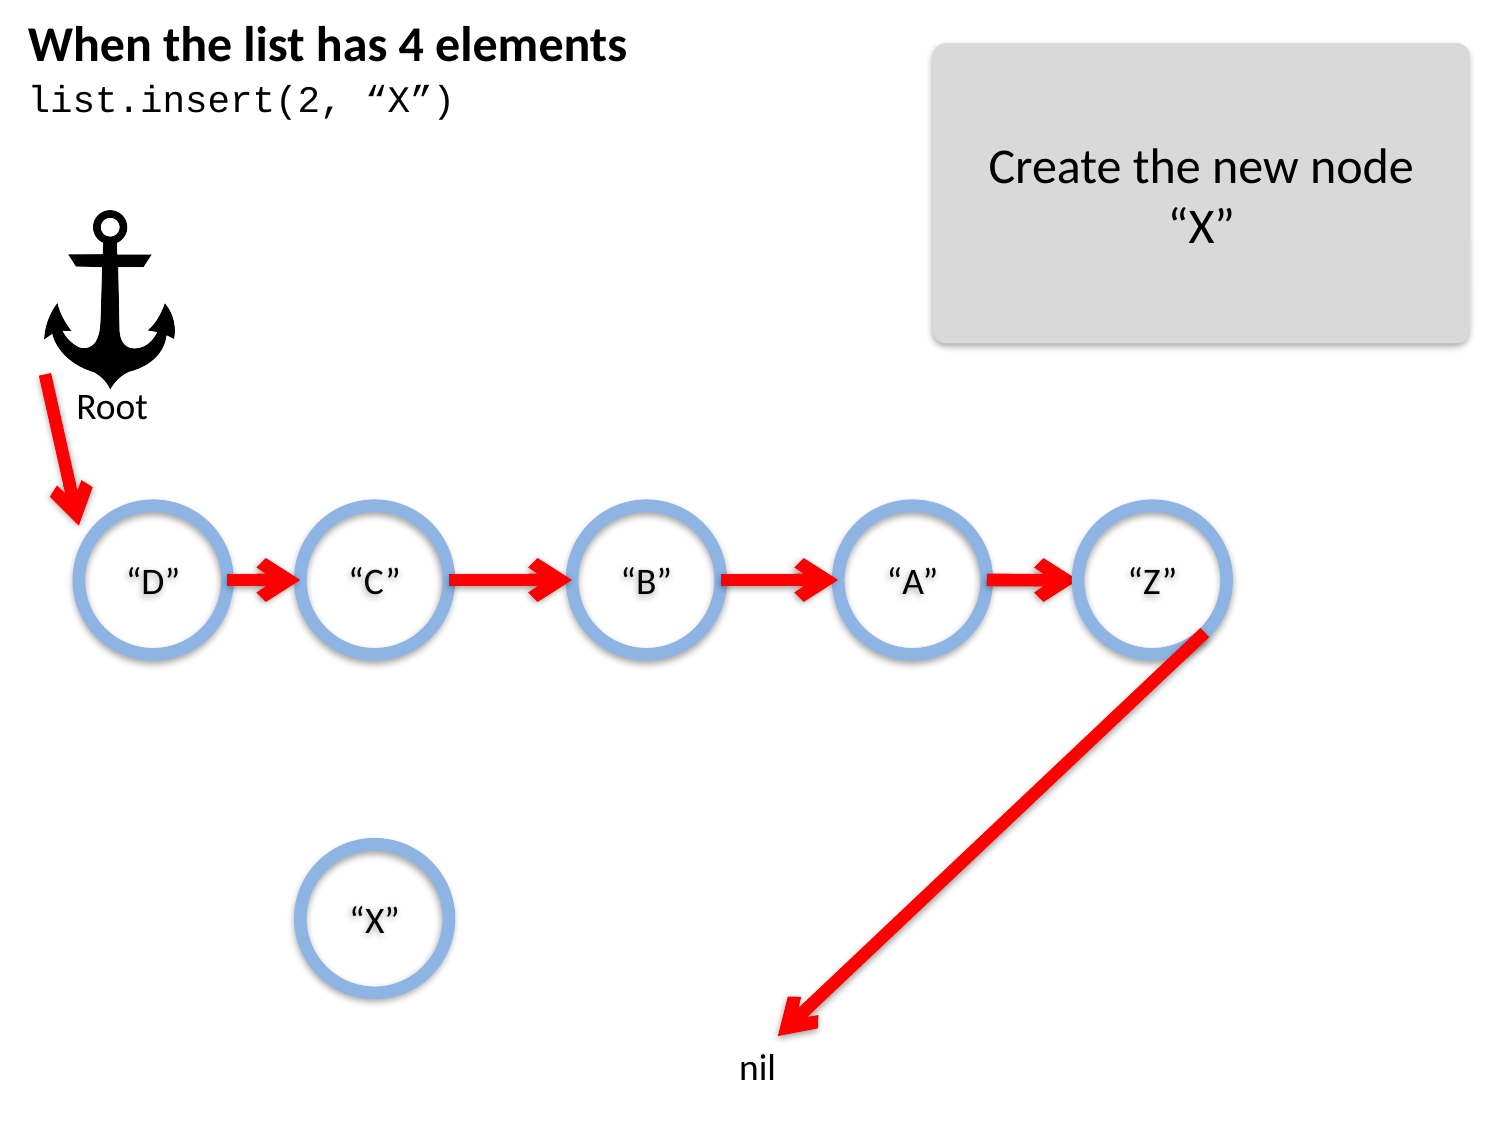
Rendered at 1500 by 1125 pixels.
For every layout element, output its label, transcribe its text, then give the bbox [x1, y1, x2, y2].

text_box “B” [571, 504, 722, 656]
text_box “Z” [1077, 504, 1228, 631]
text_box “C” [299, 504, 450, 656]
text_box When the list has 4 elements [13, 4, 680, 79]
text_box “X” [299, 843, 450, 994]
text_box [44, 210, 188, 436]
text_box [777, 632, 1206, 1037]
text_box Create the new node “X” [932, 42, 1471, 345]
text_box “D” [78, 504, 228, 656]
text_box nil [724, 1036, 832, 1096]
text_box “A” [837, 504, 988, 630]
text_box list.insert(2, “X”) [12, 68, 927, 128]
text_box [44, 374, 79, 526]
